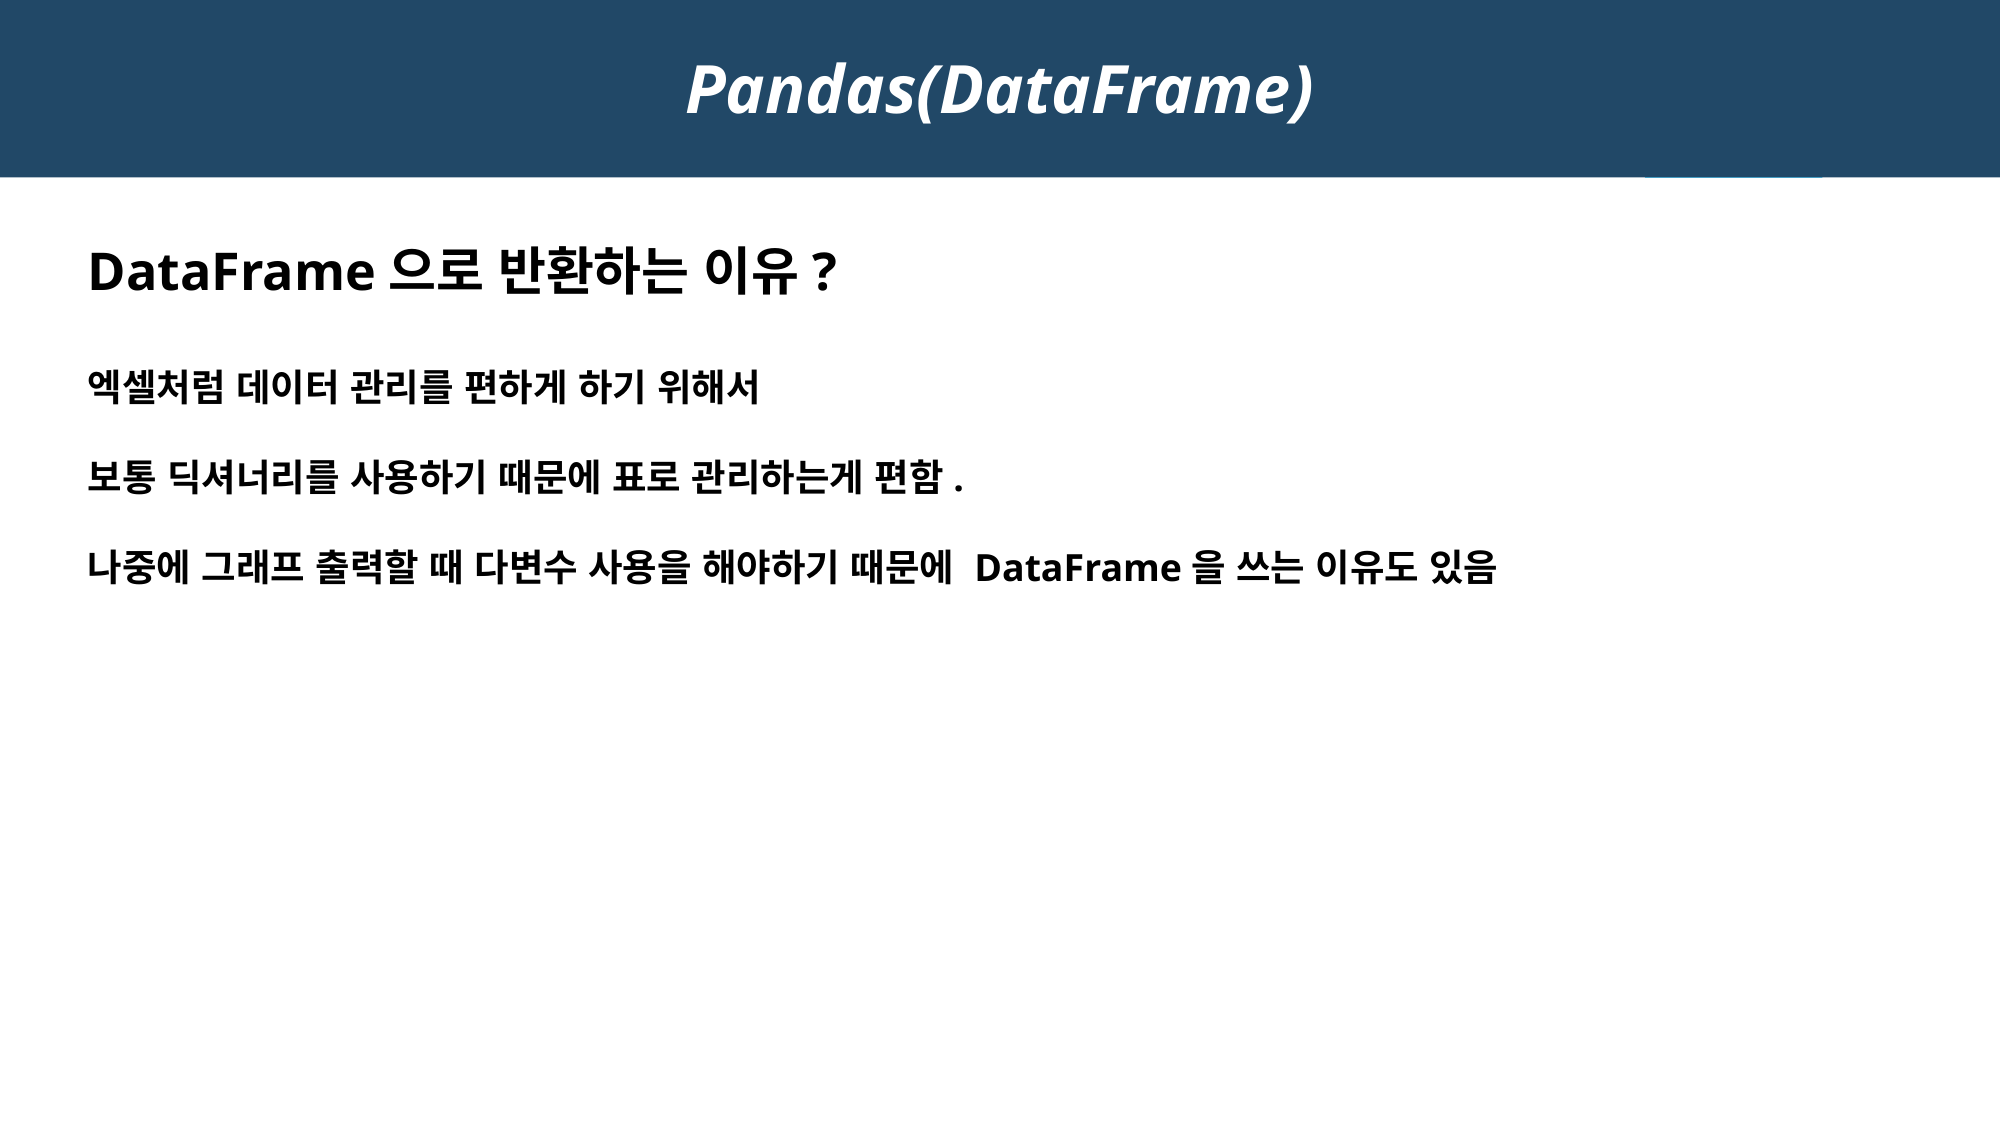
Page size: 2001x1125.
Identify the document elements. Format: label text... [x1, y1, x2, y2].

text_box [25, 177, 1967, 967]
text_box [1644, 0, 2000, 178]
text_box Pandas(DataFrame) [0, 0, 1644, 178]
text_box DataFrame으로 반환하는 이유? 엑셀처럼 데이터 관리를 편하게 하기 위해서 보통 딕셔너리를 사용하기 때문에 표로 관리하는게 편함. 나중에 그래프 출력할 때 다변수 사용을 해야하기 때문에 DataFrame을 쓰는 이유도 있음 [73, 231, 1799, 596]
